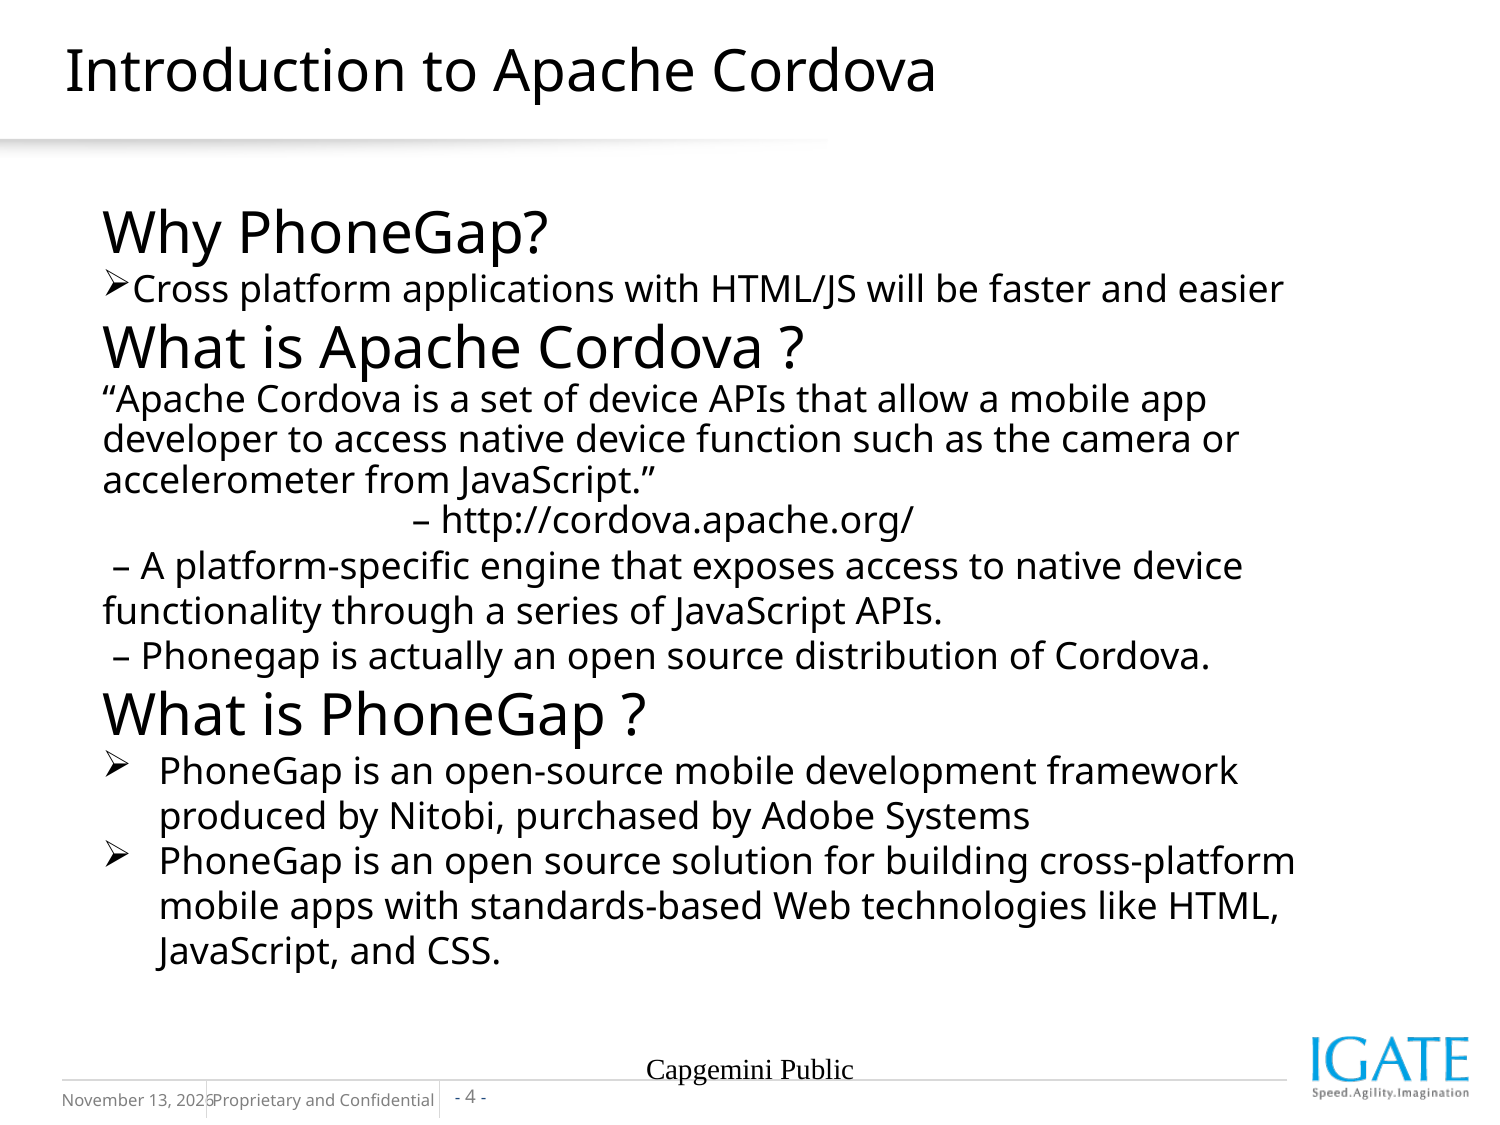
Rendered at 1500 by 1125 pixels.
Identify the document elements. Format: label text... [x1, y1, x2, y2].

picture [0, 112, 919, 174]
title Introduction to Apache Cordova [50, 3, 1400, 134]
text_box Why PhoneGap? Cross platform applications with HTML/JS will be faster and easier What is Apache Cordova ? “Apache Cordova is a set of device APIs that allow a mobile app developer to access native device function such as the camera or accelerometer from JavaScript.” – http://cordova.apache.org/ – A platform-specific engine that exposes access to native device functionality through a series of JavaScript APIs. – Phonegap is actually an open source distribution of Cordova. What is PhoneGap ? PhoneGap is an open-source mobile development framework produced by Nitobi, purchased by Adobe Systems PhoneGap is an open source solution for building cross-platform mobile apps with standards-based Web technologies like HTML, JavaScript, and CSS. [87, 187, 1338, 979]
picture [1304, 1028, 1475, 1105]
footer Capgemini Public [512, 1042, 988, 1103]
